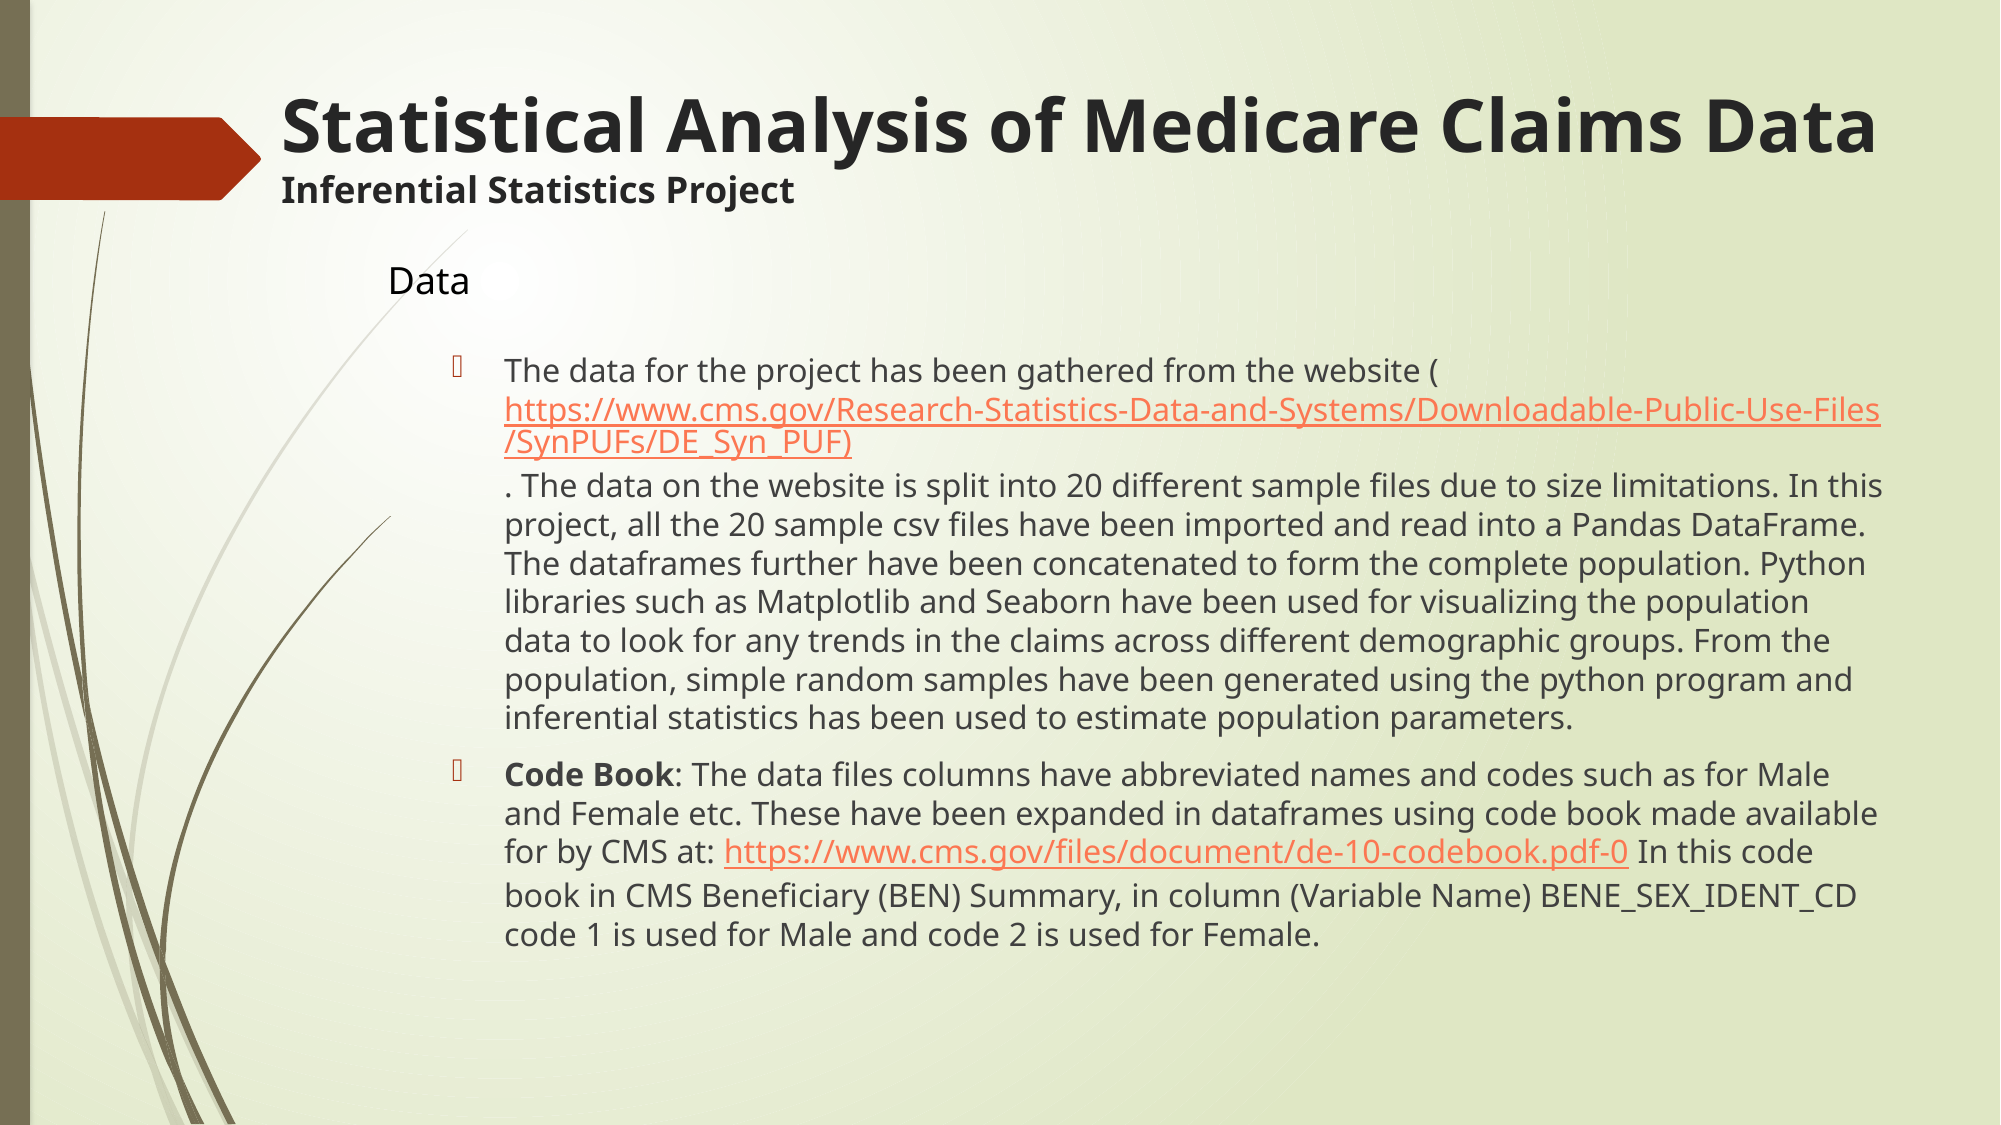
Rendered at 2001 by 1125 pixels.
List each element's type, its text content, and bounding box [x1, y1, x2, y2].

text_box Data [372, 249, 972, 310]
list The data for the project has been gathered from the website (https://www.cms.gov/Research-Statistics-Data-and-Systems/Downloadable-Public-Use-Files/SynPUFs/DE_Syn_PUF). The data on the website is split into 20 different sample files due to size limitations. In this project, all the 20 sample csv files have been imported and read into a Pandas DataFrame. The dataframes further have been concatenated to form the complete population. Python libraries such as Matplotlib and Seaborn have been used for visualizing the population data to look for any trends in the claims across different demographic groups. From the population, simple random samples have been generated using the python program and inferential statistics has been used to estimate population parameters. Code Book: The data files columns have abbreviated names and codes such as for Male and Female etc. These have been expanded in dataframes using code book made available for by CMS at: https://www.cms.gov/files/document/de-10-codebook.pdf-0 In this code book in CMS Beneficiary (BEN) Summary, in column (Variable Name) BENE_SEX_IDENT_CD code 1 is used for Male and code 2 is used for Female. [436, 343, 1900, 963]
title Statistical Analysis of Medicare Claims Data Inferential Statistics Project [266, 71, 1900, 221]
